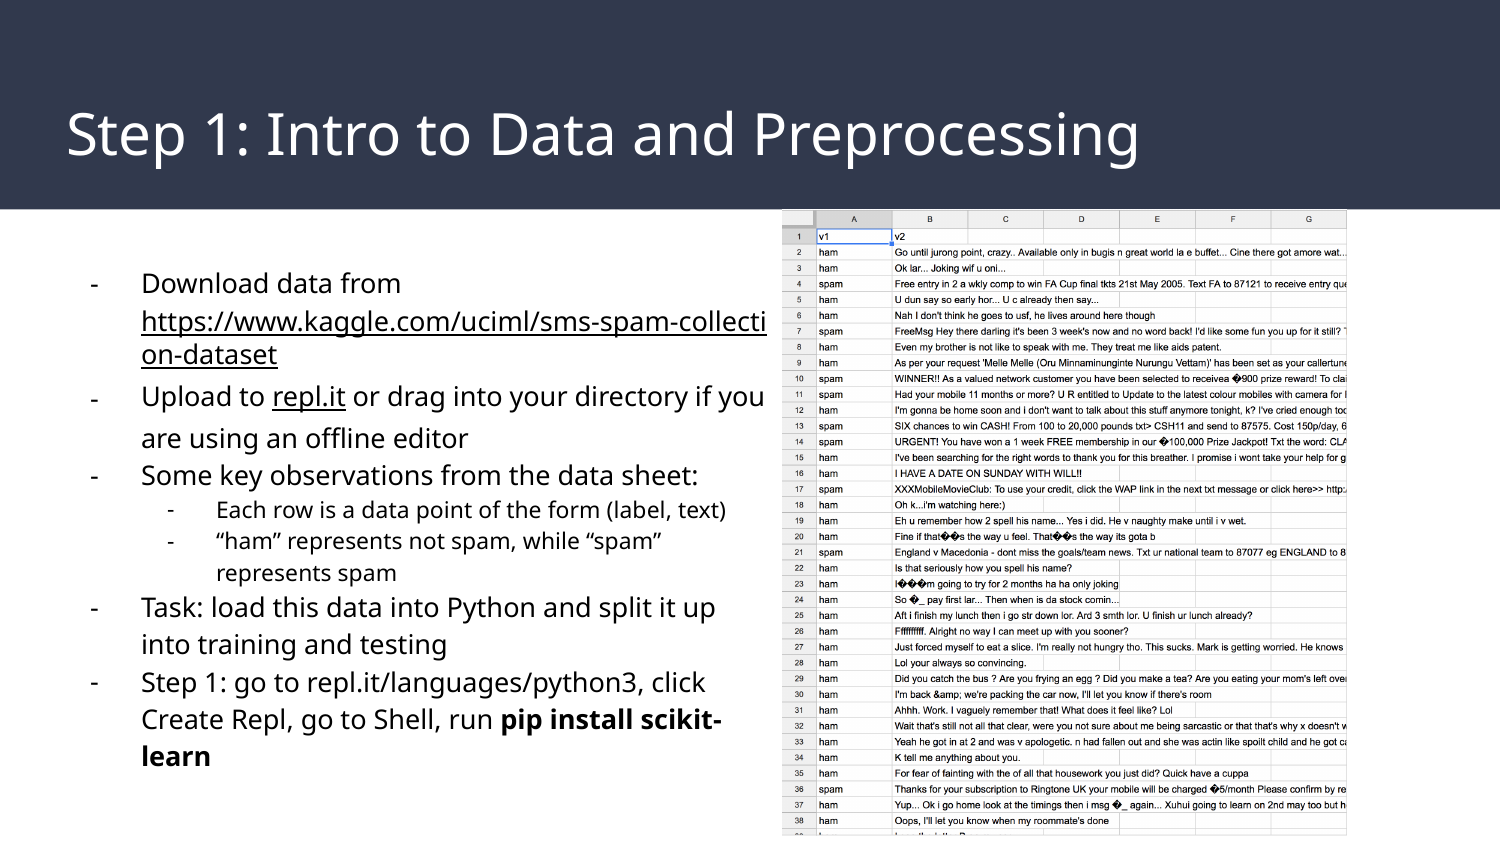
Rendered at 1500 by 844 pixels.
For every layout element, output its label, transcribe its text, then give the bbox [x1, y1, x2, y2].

title Step 1: Intro to Data and Preprocessing [51, 82, 1449, 185]
list Download data from https://www.kaggle.com/uciml/sms-spam-collection-dataset Upload to repl.it or drag into your directory if you are using an offline editor Some key observations from the data sheet: Each row is a data point of the form (label, text) “ham” represents not spam, while “spam” represents spam Task: load this data into Python and split it up into training and testing Step 1: go to repl.it/languages/python3, click Create Repl, go to Shell, run pip install scikit-learn [51, 247, 776, 752]
picture [781, 209, 1348, 836]
